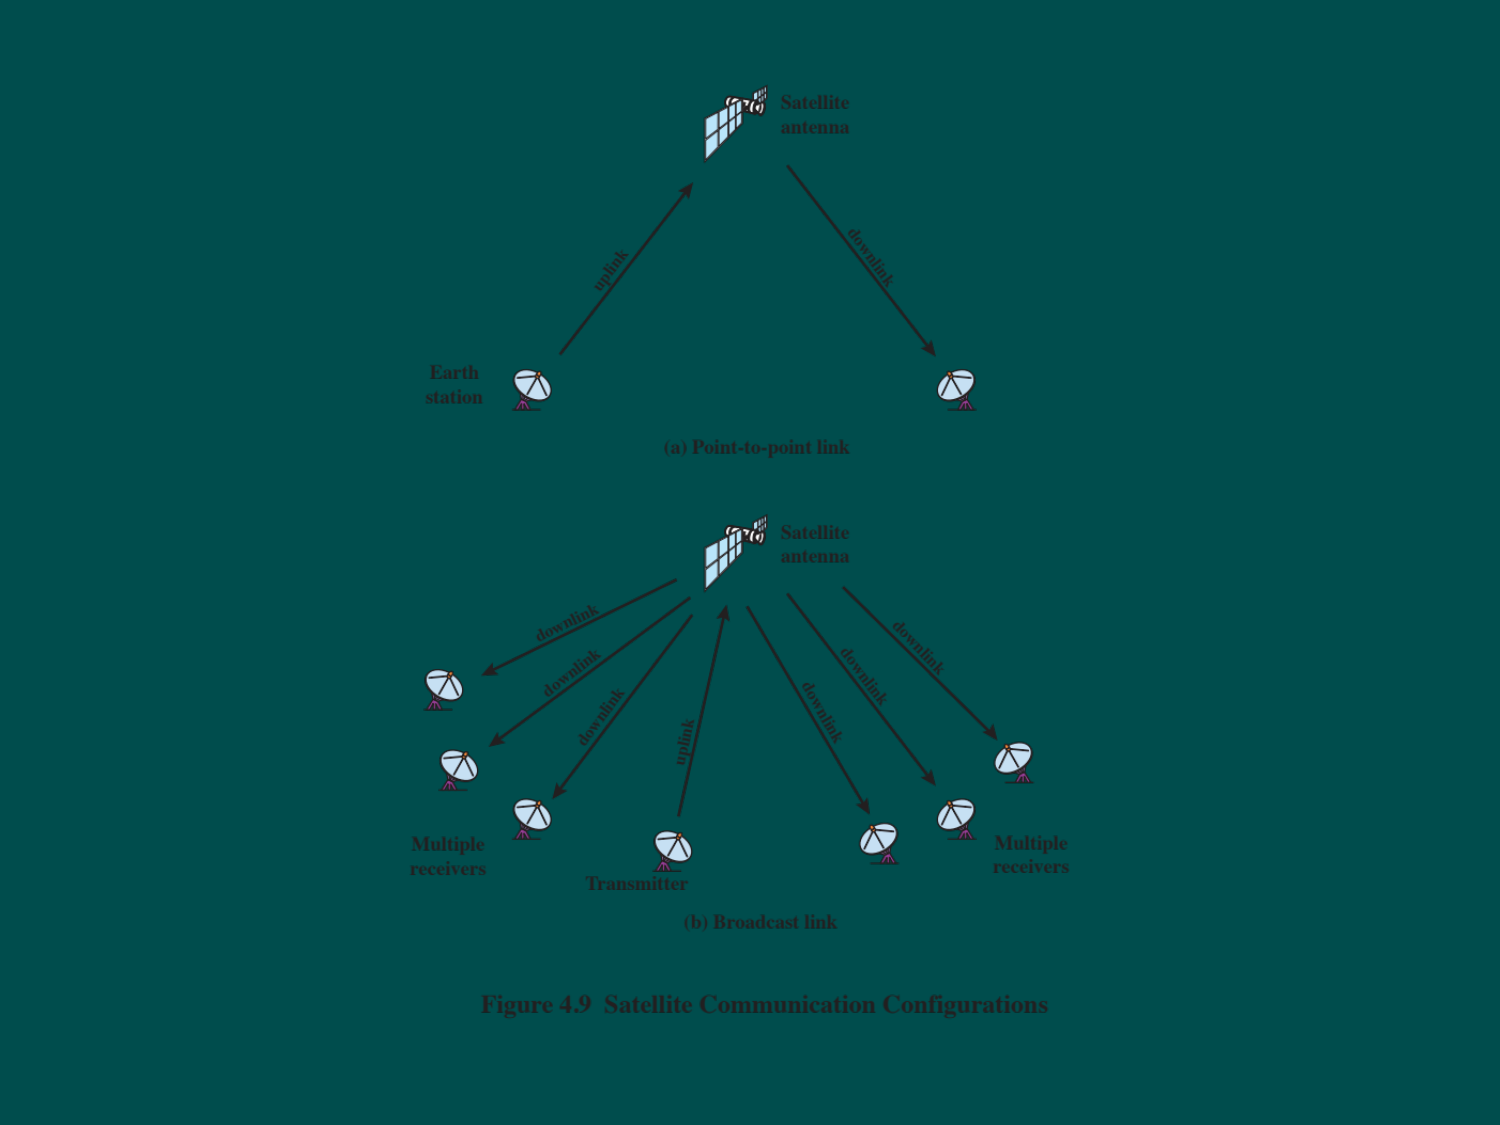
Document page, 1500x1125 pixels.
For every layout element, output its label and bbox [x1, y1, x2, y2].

picture [324, 37, 1195, 1061]
